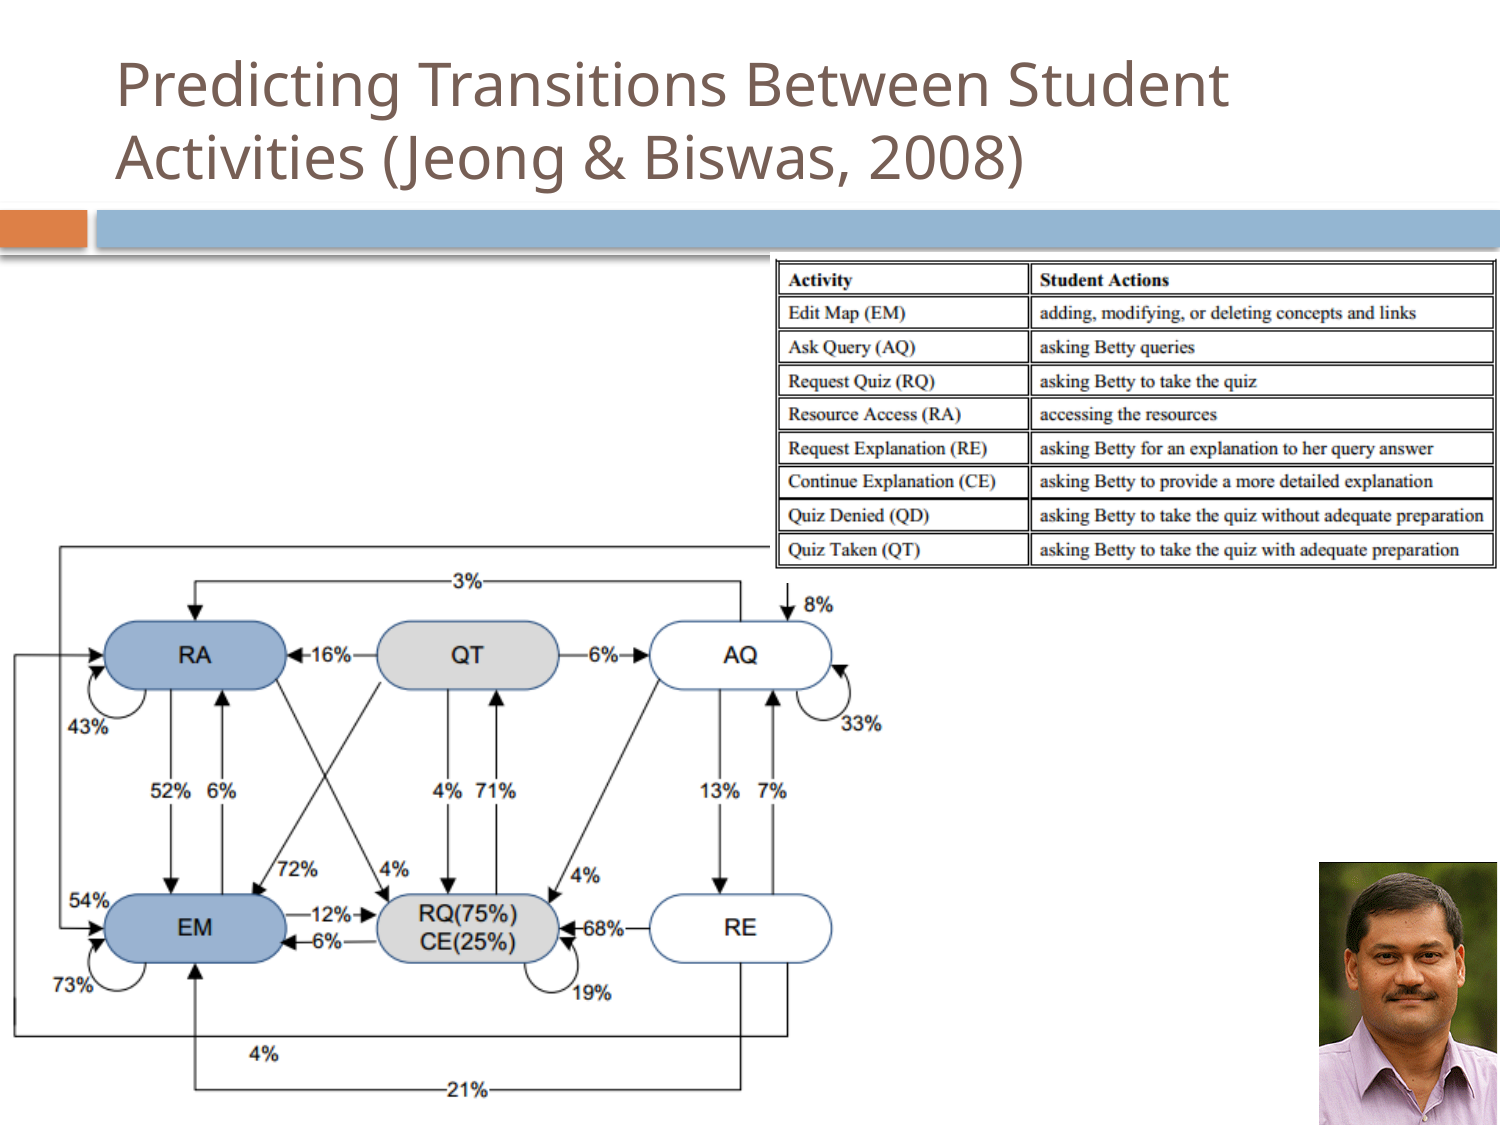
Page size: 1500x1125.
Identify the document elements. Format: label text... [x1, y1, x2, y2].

picture [0, 252, 1500, 1109]
picture [1318, 862, 1498, 1125]
title Predicting Transitions Between Student Activities (Jeong & Biswas, 2008) [100, 37, 1438, 200]
